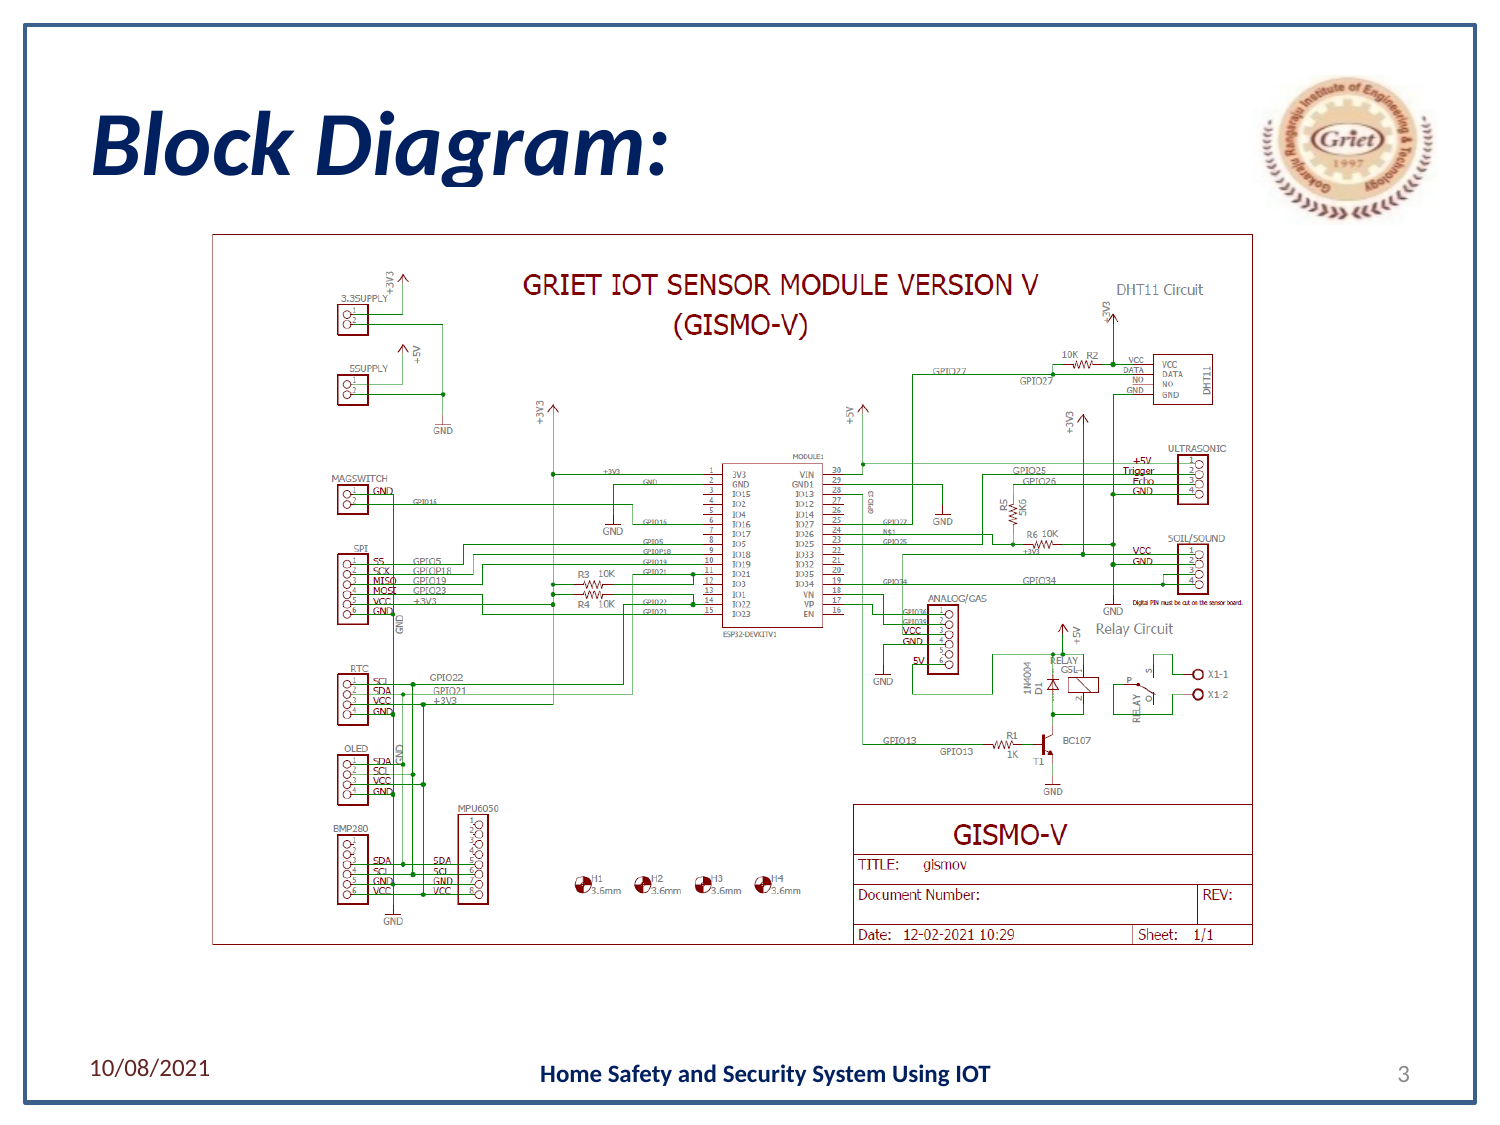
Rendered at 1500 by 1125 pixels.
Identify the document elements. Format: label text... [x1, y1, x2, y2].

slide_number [74, 1036, 425, 1097]
footer Home Safety and Security System Using IOT [487, 1042, 1050, 1103]
slide_number 3 [1074, 1042, 1425, 1103]
picture [1252, 74, 1438, 226]
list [149, 187, 1313, 976]
title Block Diagram: [75, 45, 1425, 233]
